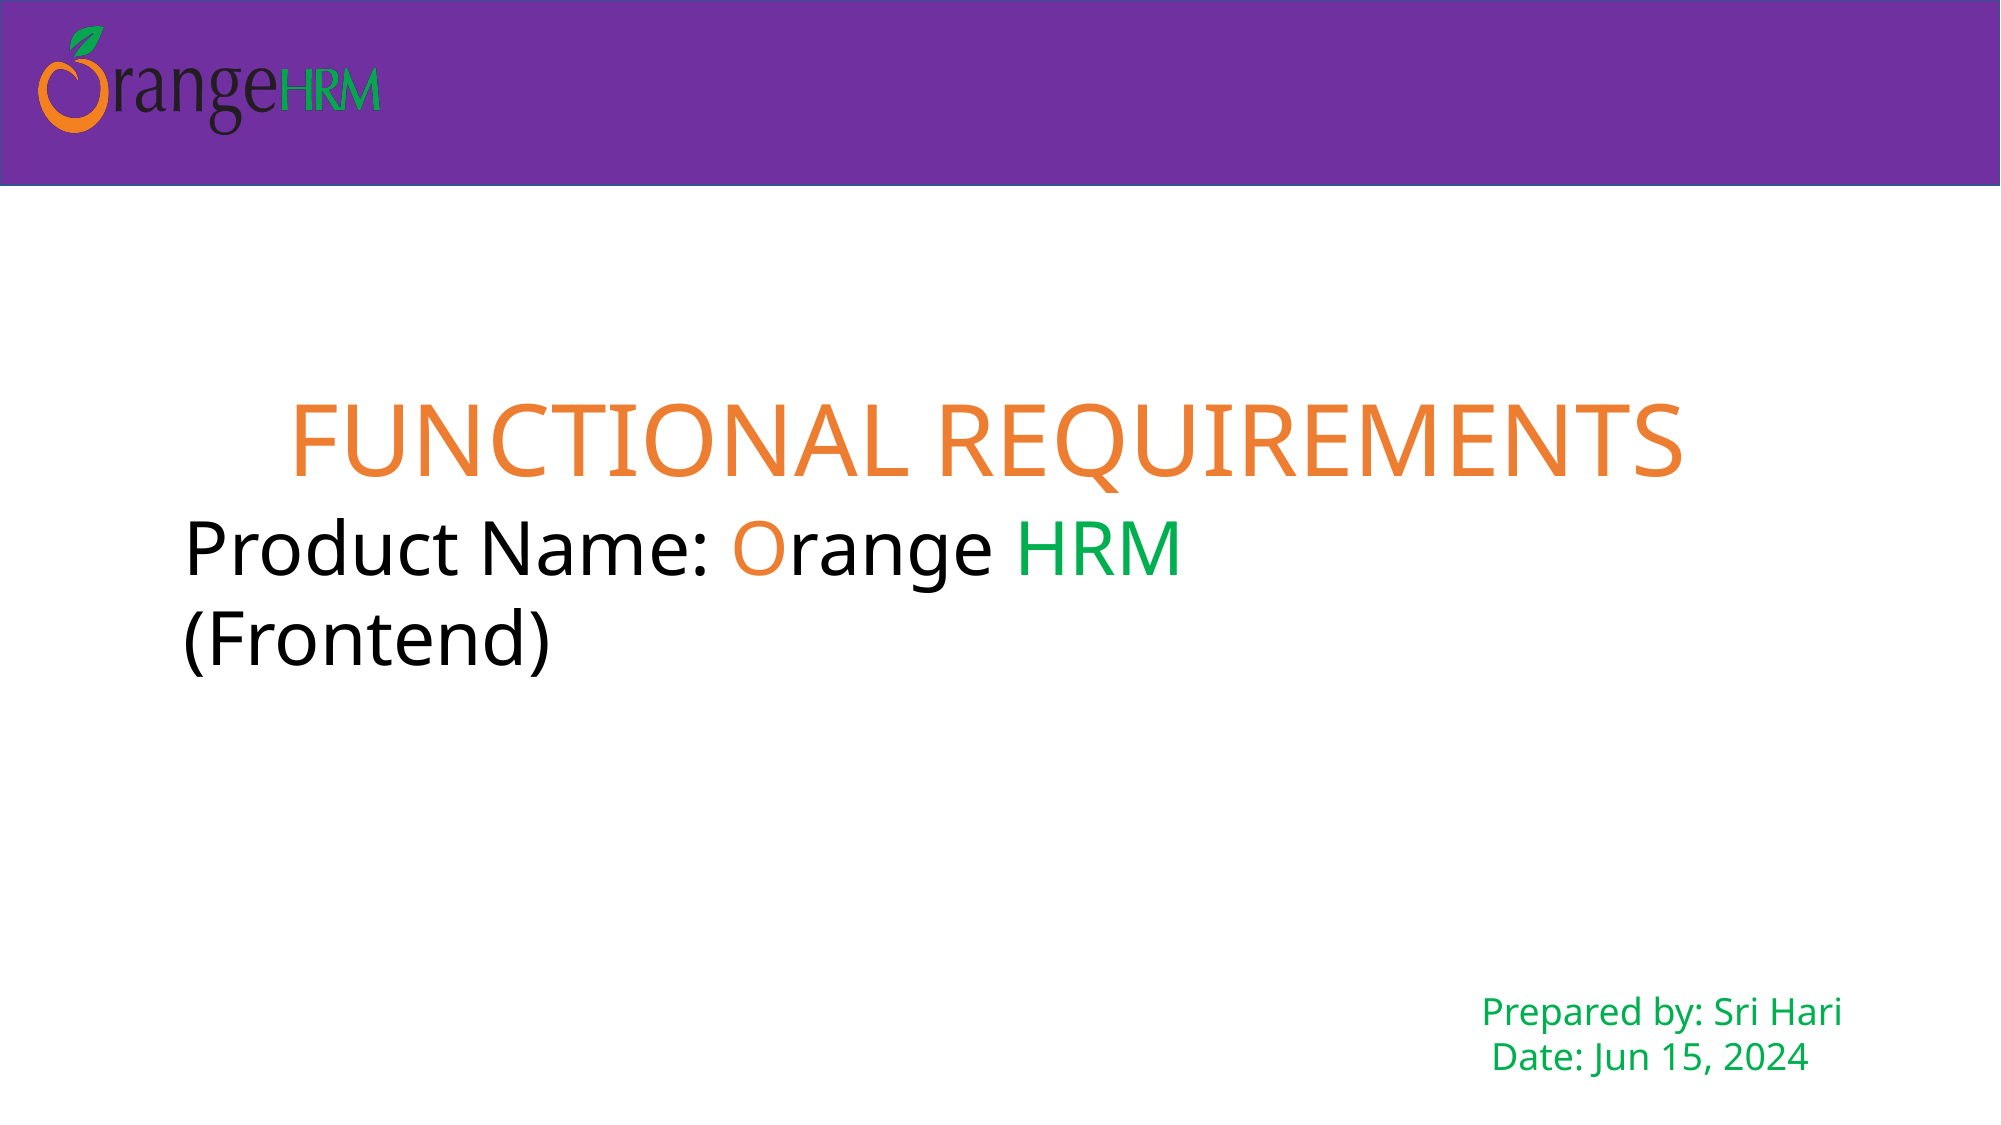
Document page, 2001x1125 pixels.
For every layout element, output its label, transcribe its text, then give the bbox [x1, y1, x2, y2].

text_box [0, 0, 2000, 184]
text_box [975, 537, 1025, 588]
text_box Prepared by: Sri Hari Date: Jun 15, 2024 [1466, 845, 1945, 1125]
text_box FUNCTIONAL REQUIREMENTS [0, 184, 2000, 704]
picture [38, 26, 380, 135]
text_box Product Name: Orange HRM (Frontend) [168, 492, 1582, 688]
